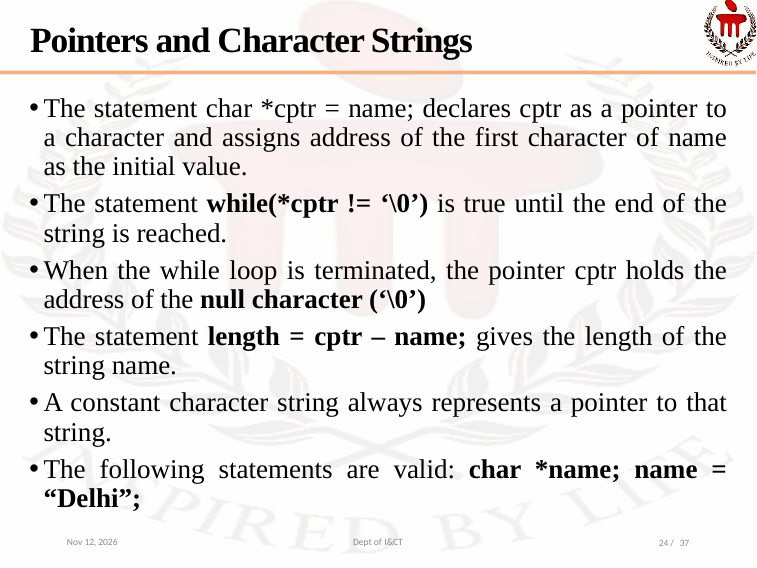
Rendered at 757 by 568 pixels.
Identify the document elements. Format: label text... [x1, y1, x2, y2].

slide_number 13-Nov-21 [51, 526, 223, 557]
footer Dept of I&CT [250, 526, 506, 557]
slide_number 24 / 37 [534, 526, 705, 557]
title Pointers and Character Strings [15, 11, 705, 71]
picture [704, 0, 757, 67]
list The statement char *cptr = name; declares cptr as a pointer to a character and assigns address of the first character of name as the initial value. The statement while(*cptr != ‘\0’) is true until the end of the string is reached. When the while loop is terminated, the pointer cptr holds the address of the null character (‘\0’) The statement length = cptr – name; gives the length of the string name. A constant character string always represents a pointer to that string. The following statements are valid: char *name; name = “Delhi”; [14, 86, 742, 511]
